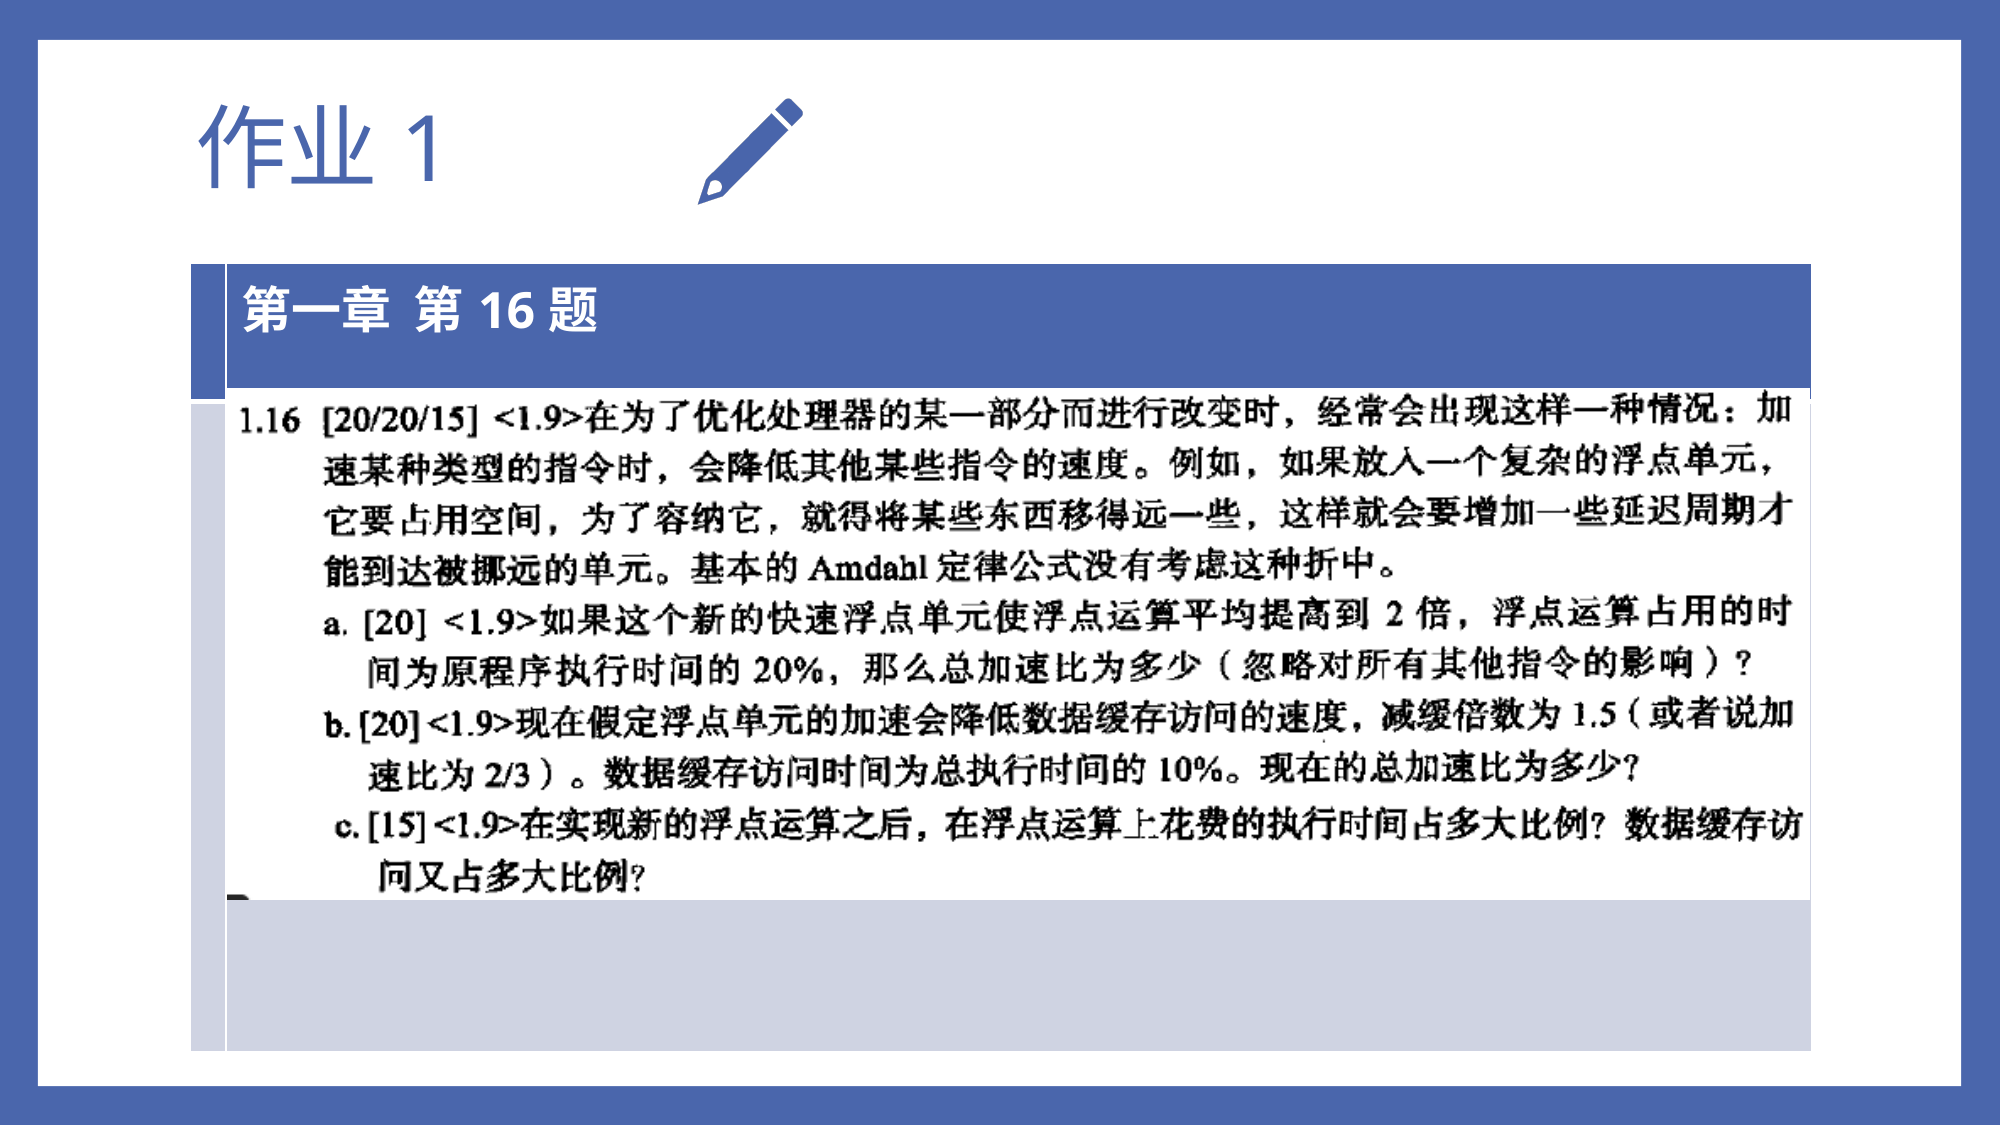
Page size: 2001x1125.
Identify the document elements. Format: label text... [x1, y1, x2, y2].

table_header 第一章 第16题 [227, 264, 1811, 387]
title 作业1 [179, 40, 1800, 263]
table_cell [227, 910, 1811, 1051]
picture [226, 387, 1811, 901]
table_header [191, 264, 225, 399]
picture [686, 87, 814, 215]
table_cell [191, 404, 225, 1051]
